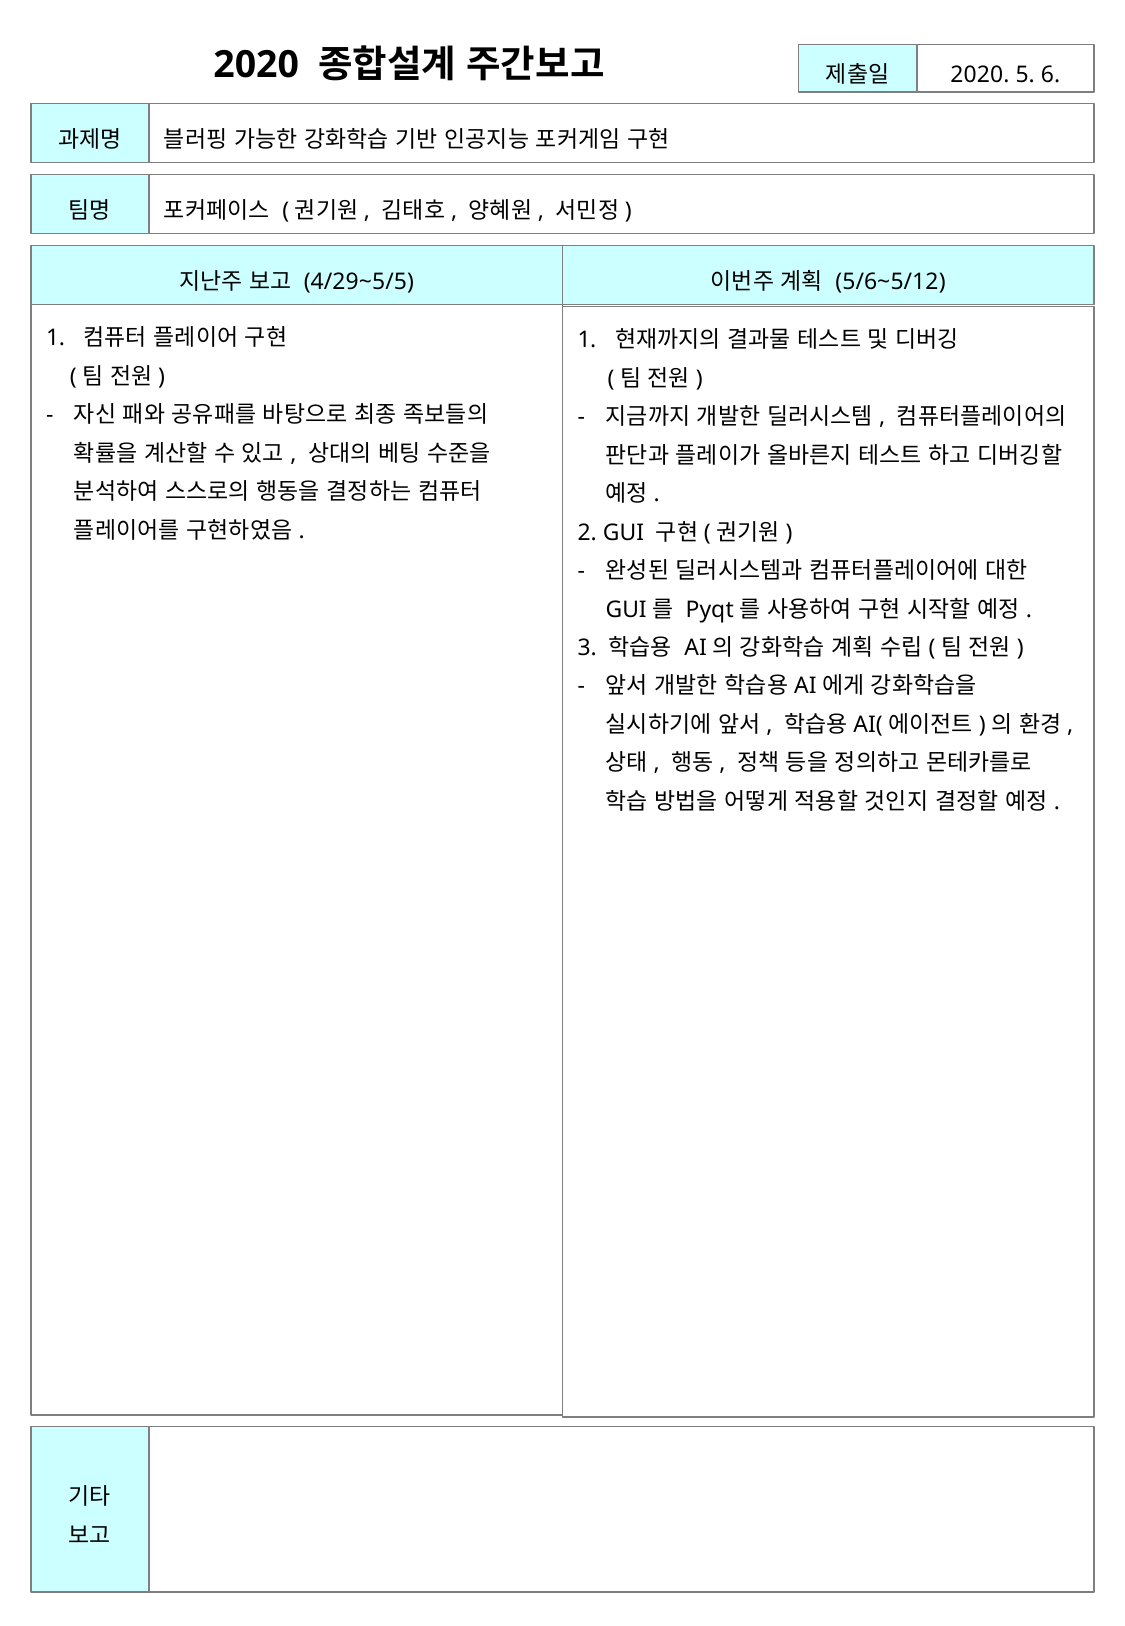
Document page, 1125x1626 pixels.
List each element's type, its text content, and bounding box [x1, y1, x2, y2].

text_box 2020 종합설계 주간보고 [30, 32, 787, 92]
text_box 2020. 5. 6. [917, 44, 1094, 92]
text_box 포커페이스 (권기원, 김태호, 양혜원, 서민정) [149, 174, 1094, 234]
text_box [149, 1426, 1094, 1592]
text_box 블러핑 가능한 강화학습 기반 인공지능 포커게임 구현 [149, 103, 1094, 163]
text_box 컴퓨터 플레이어 구현 (팀 전원) 자신 패와 공유패를 바탕으로 최종 족보들의 확률을 계산할 수 있고, 상대의 베팅 수준을 분석하여 스스로의 행동을 결정하는 컴퓨터 플레이어를 구현하였음. [30, 304, 563, 1415]
text_box 팀명 [30, 174, 149, 234]
text_box 과제명 [30, 103, 149, 163]
text_box 현재까지의 결과물 테스트 및 디버깅 (팀 전원) 지금까지 개발한 딜러시스템, 컴퓨터플레이어의 판단과 플레이가 올바른지 테스트 하고 디버깅할 예정. 2. GUI 구현(권기원) 완성된 딜러시스템과 컴퓨터플레이어에 대한 GUI를 Pyqt를 사용하여 구현 시작할 예정. 3. 학습용 AI의 강화학습 계획 수립(팀 전원) 앞서 개발한 학습용AI에게 강화학습을 실시하기에 앞서, 학습용AI(에이전트)의 환경, 상태, 행동, 정책 등을 정의하고 몬테카를로 학습 방법을 어떻게 적용할 것인지 결정할 예정. [562, 306, 1094, 1417]
text_box 제출일 [798, 44, 917, 92]
text_box 지난주 보고 (4/29~5/5) [30, 245, 562, 304]
text_box 이번주 계획 (5/6~5/12) [562, 245, 1094, 305]
text_box 기타 보고 [30, 1426, 149, 1592]
